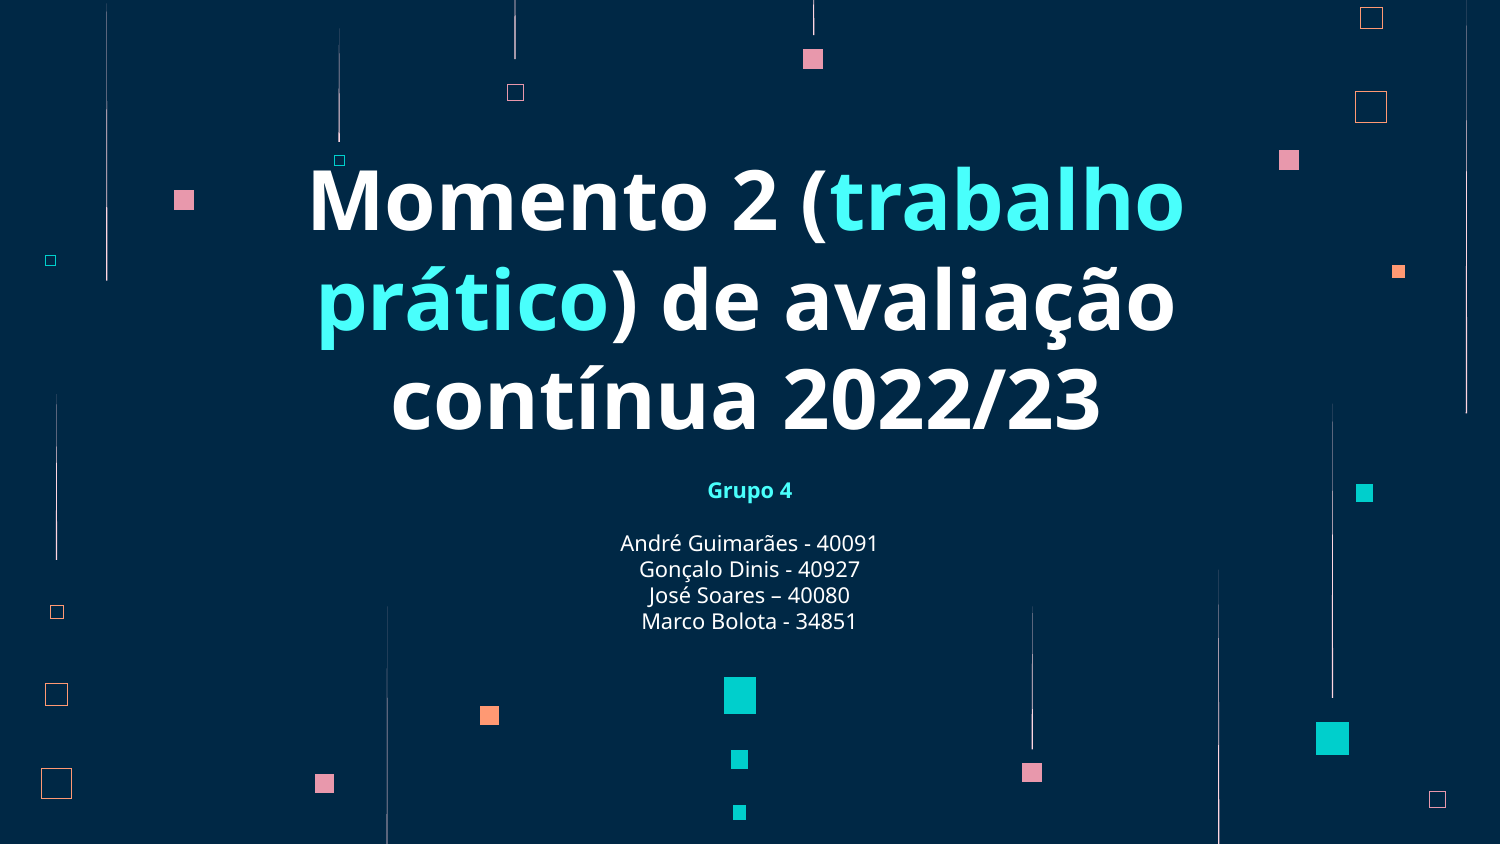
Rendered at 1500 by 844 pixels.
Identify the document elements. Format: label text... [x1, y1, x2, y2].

subtitle Grupo 4 André Guimarães - 40091 Gonçalo Dinis - 40927 José Soares – 40080 Marco Bolota - 34851 [479, 462, 1021, 592]
title Momento 2 (trabalho prático) de avaliação contínua 2022/23 [186, 211, 1307, 462]
text_box [479, 705, 500, 726]
text_box [314, 773, 335, 794]
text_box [1315, 403, 1350, 755]
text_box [1022, 606, 1043, 783]
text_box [723, 677, 757, 820]
